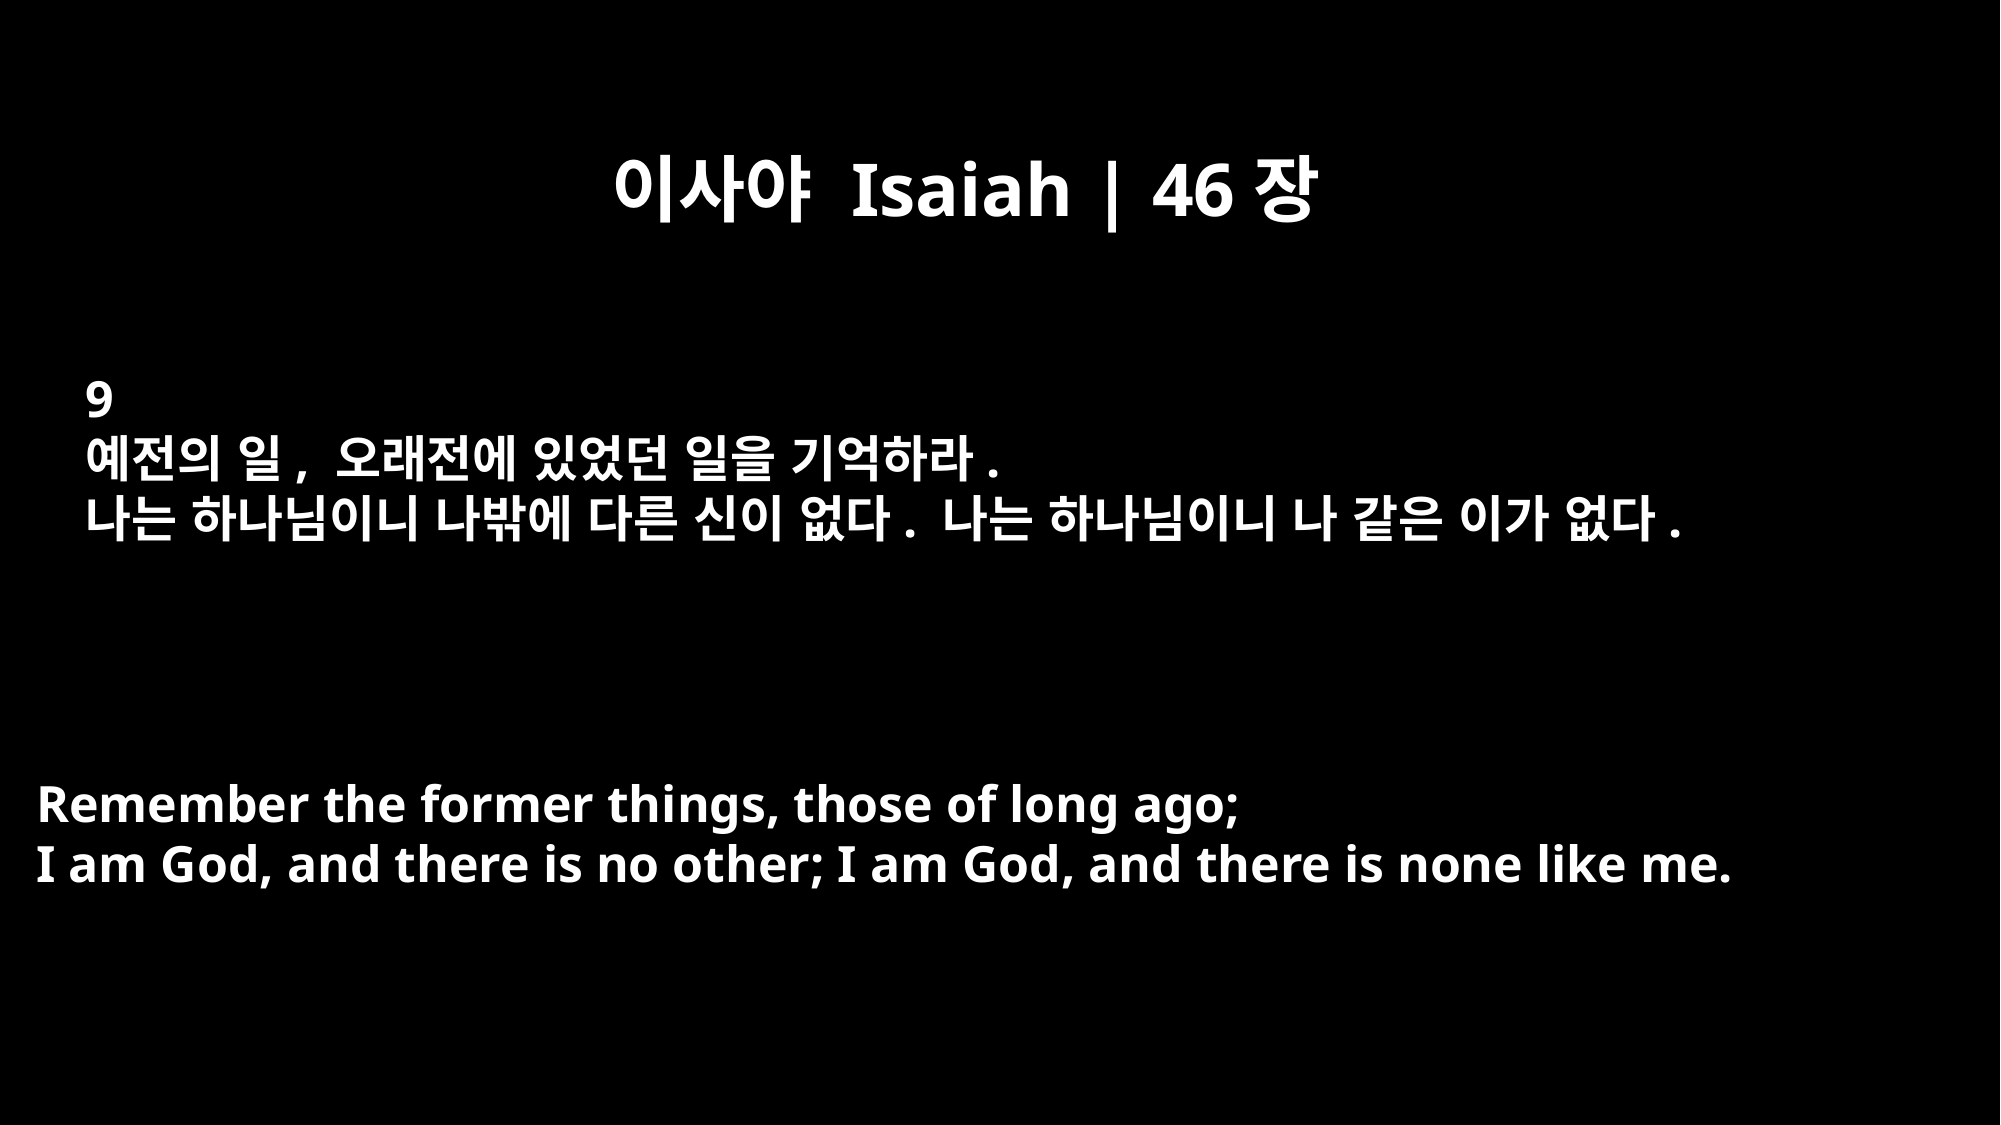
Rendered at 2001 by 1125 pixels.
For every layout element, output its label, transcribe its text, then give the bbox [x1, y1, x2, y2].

text_box 9 예전의 일, 오래전에 있었던 일을 기억하라. 나는 하나님이니 나밖에 다른 신이 없다. 나는 하나님이니 나 같은 이가 없다. [70, 359, 1699, 555]
text_box Remember the former things, those of long ago; I am God, and there is no other; I am God, and there is none like me. [21, 764, 1749, 900]
text_box 이사야 Isaiah | 46장 [596, 136, 1336, 239]
